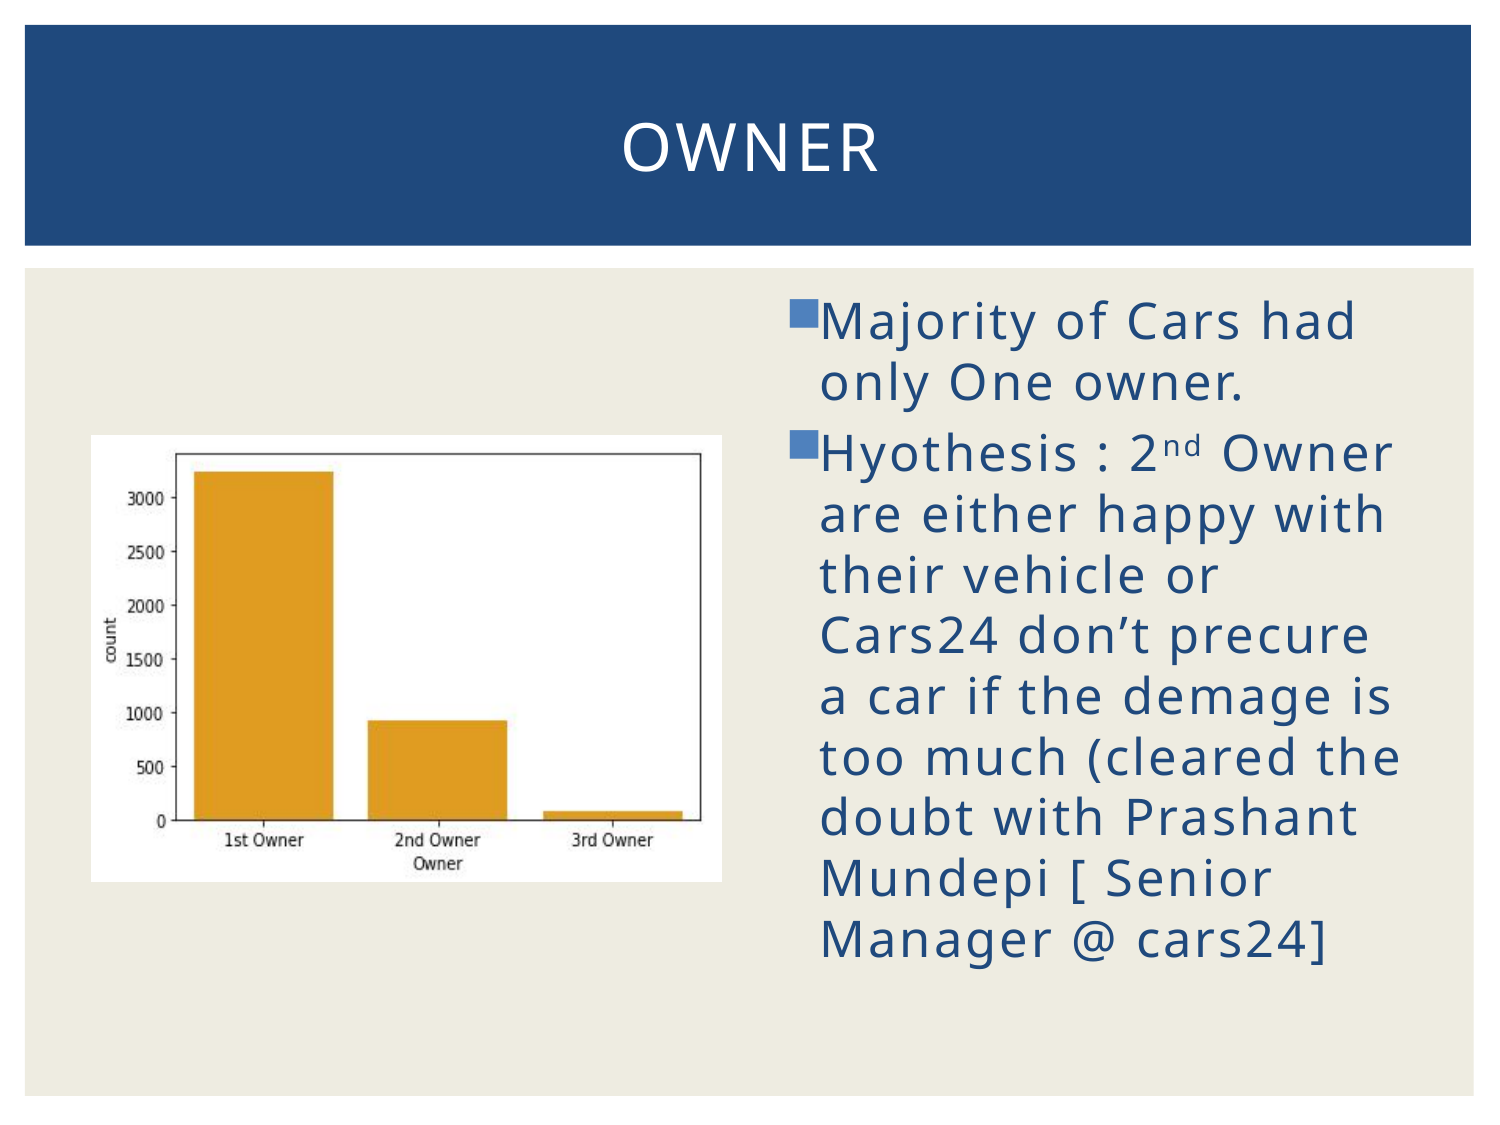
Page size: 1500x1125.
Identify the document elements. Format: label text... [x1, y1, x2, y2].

title Owner [62, 58, 1438, 232]
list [91, 435, 722, 882]
list Majority of Cars had only One owner. Hyothesis : 2nd Owner are either happy with their vehicle or Cars24 don’t precure a car if the demage is too much (cleared the doubt with Prashant Mundepi [ Senior Manager @ cars24] [762, 281, 1425, 1005]
